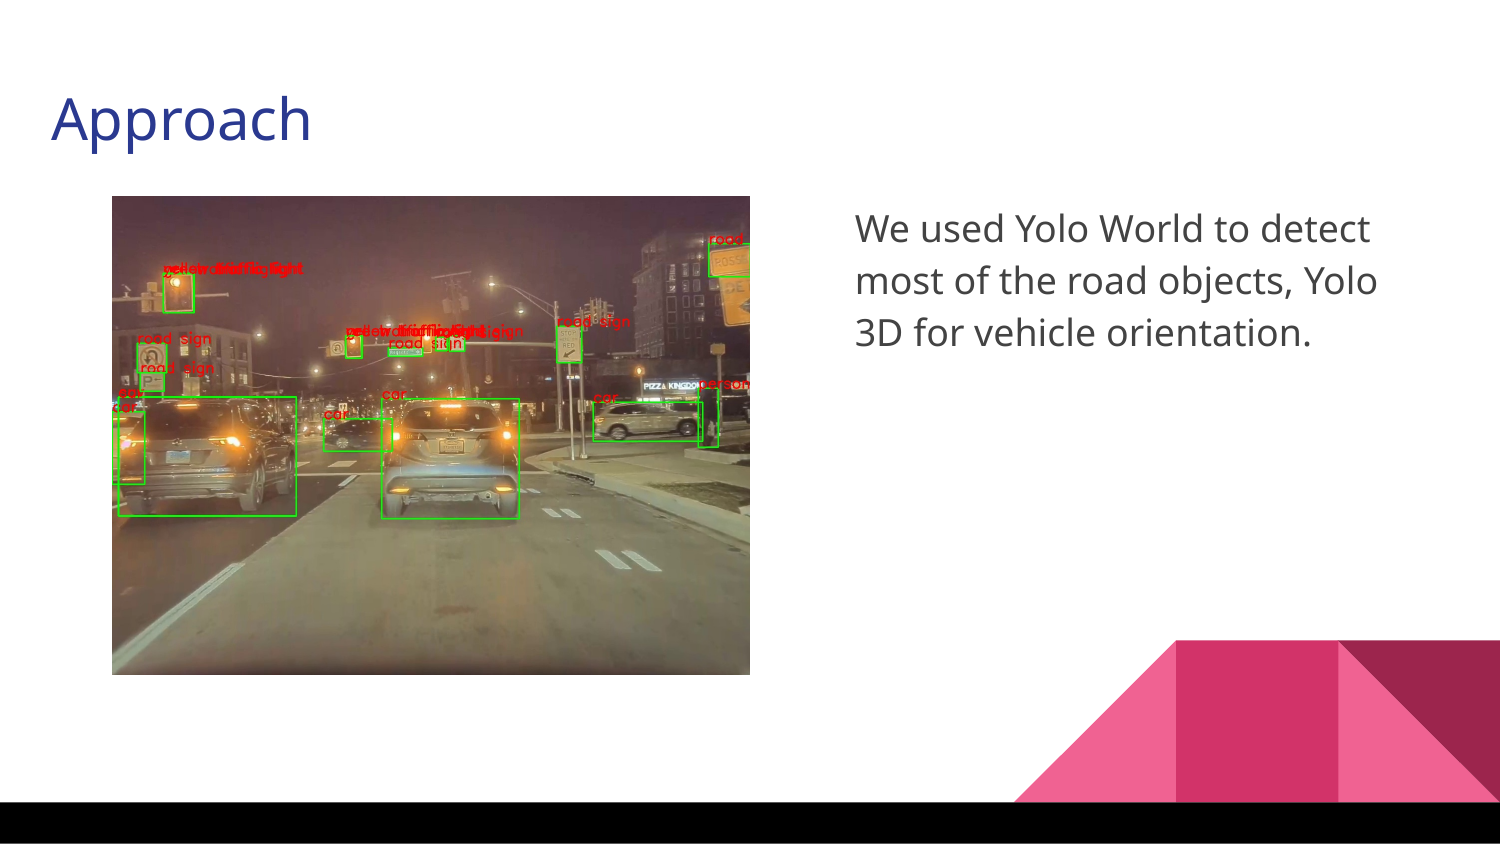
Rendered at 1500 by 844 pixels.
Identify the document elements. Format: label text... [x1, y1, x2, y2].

list We used Yolo World to detect most of the road objects, Yolo 3D for vehicle orientation. [854, 183, 1425, 632]
title Approach [51, 67, 1449, 167]
picture [112, 196, 751, 676]
